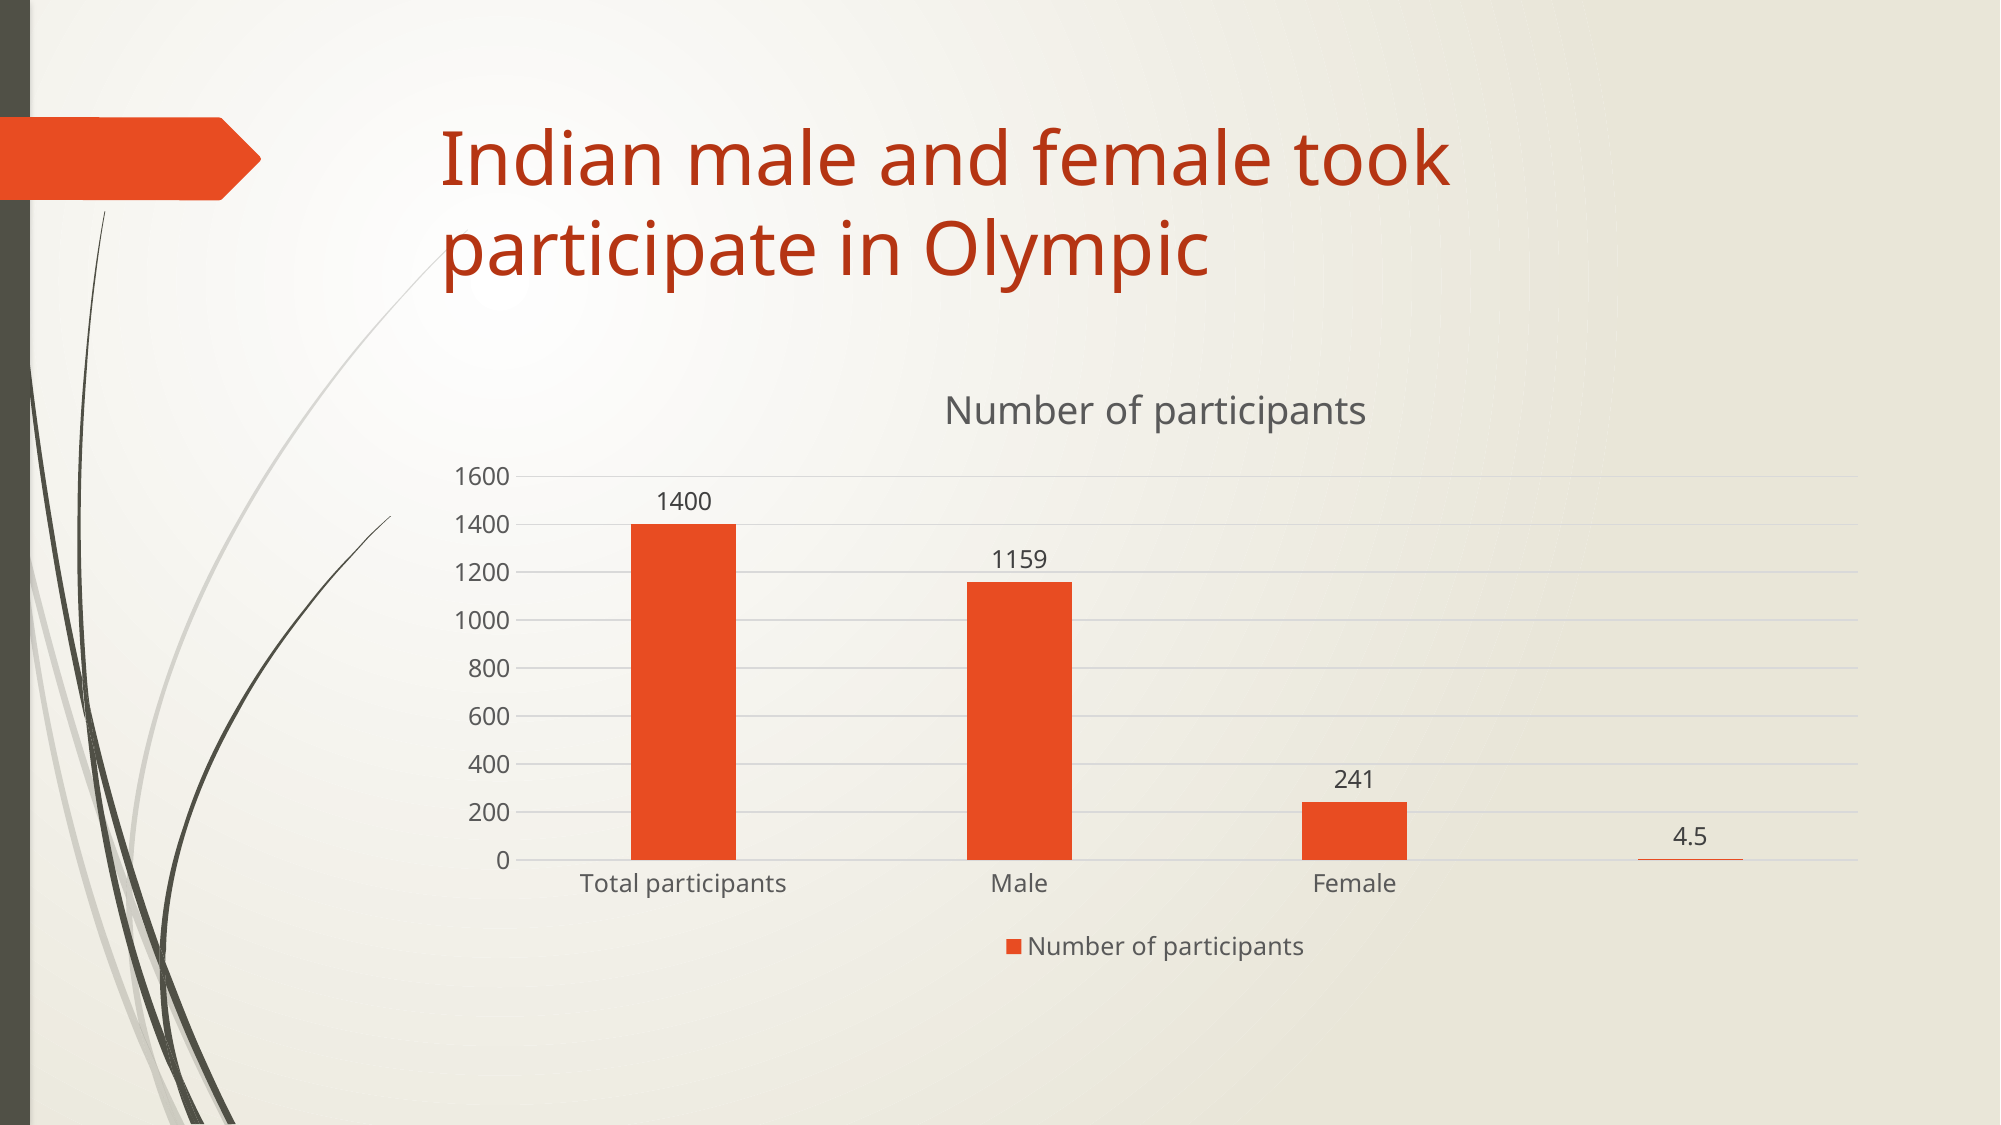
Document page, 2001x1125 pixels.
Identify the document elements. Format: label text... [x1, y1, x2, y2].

title Indian male and female took participate in Olympic [425, 102, 1888, 313]
chart [424, 349, 1888, 971]
